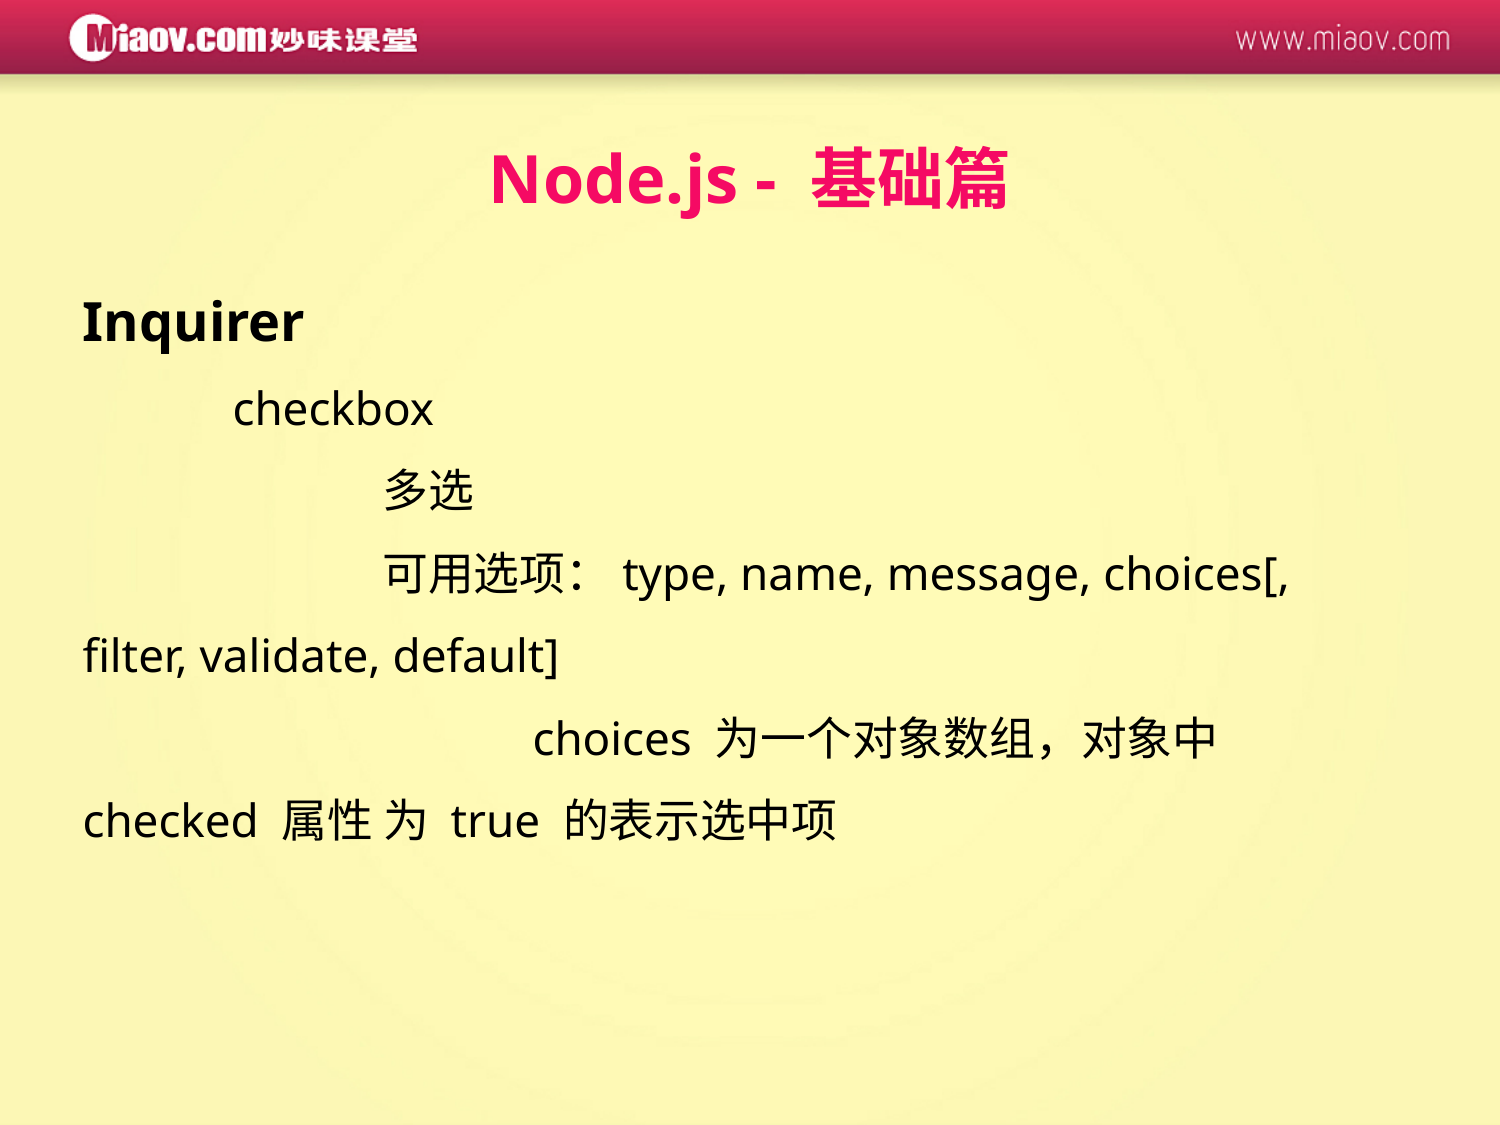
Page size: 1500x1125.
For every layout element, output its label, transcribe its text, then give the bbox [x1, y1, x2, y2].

picture [0, 0, 1500, 1125]
text_box Inquirer checkbox 多选 可用选项：type, name, message, choices[, filter, validate, default] choices 为一个对象数组，对象中 checked 属性 为 true 的表示选中项 [74, 247, 1400, 855]
title Node.js - 基础篇 [74, 82, 1426, 272]
